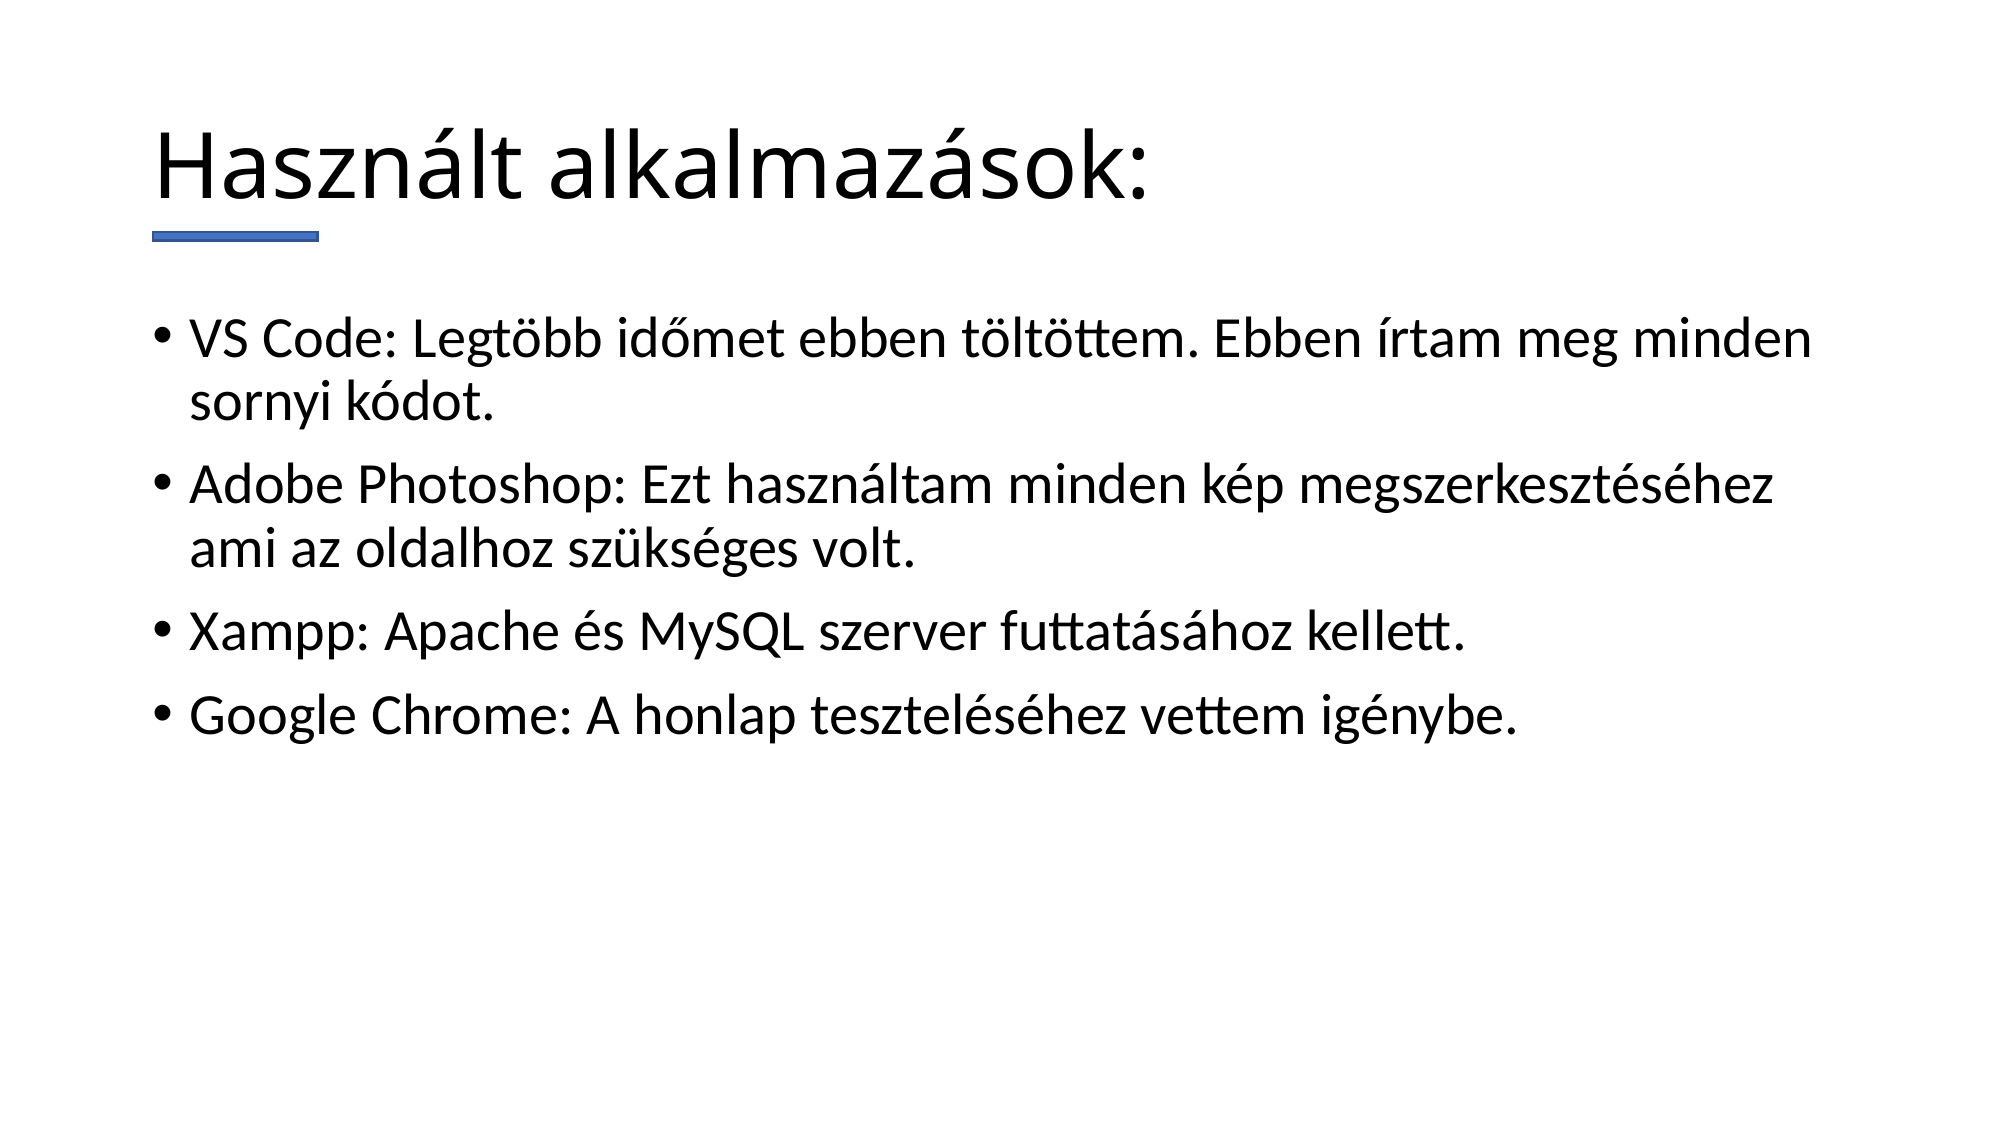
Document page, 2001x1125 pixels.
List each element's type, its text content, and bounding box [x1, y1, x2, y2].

list VS Code: Legtöbb időmet ebben töltöttem. Ebben írtam meg minden sornyi kódot. Adobe Photoshop: Ezt használtam minden kép megszerkesztéséhez ami az oldalhoz szükséges volt. Xampp: Apache és MySQL szerver futtatásához kellett. Google Chrome: A honlap teszteléséhez vettem igénybe. [137, 299, 1863, 1014]
title Használt alkalmazások: [137, 59, 1863, 278]
text_box [152, 231, 319, 242]
